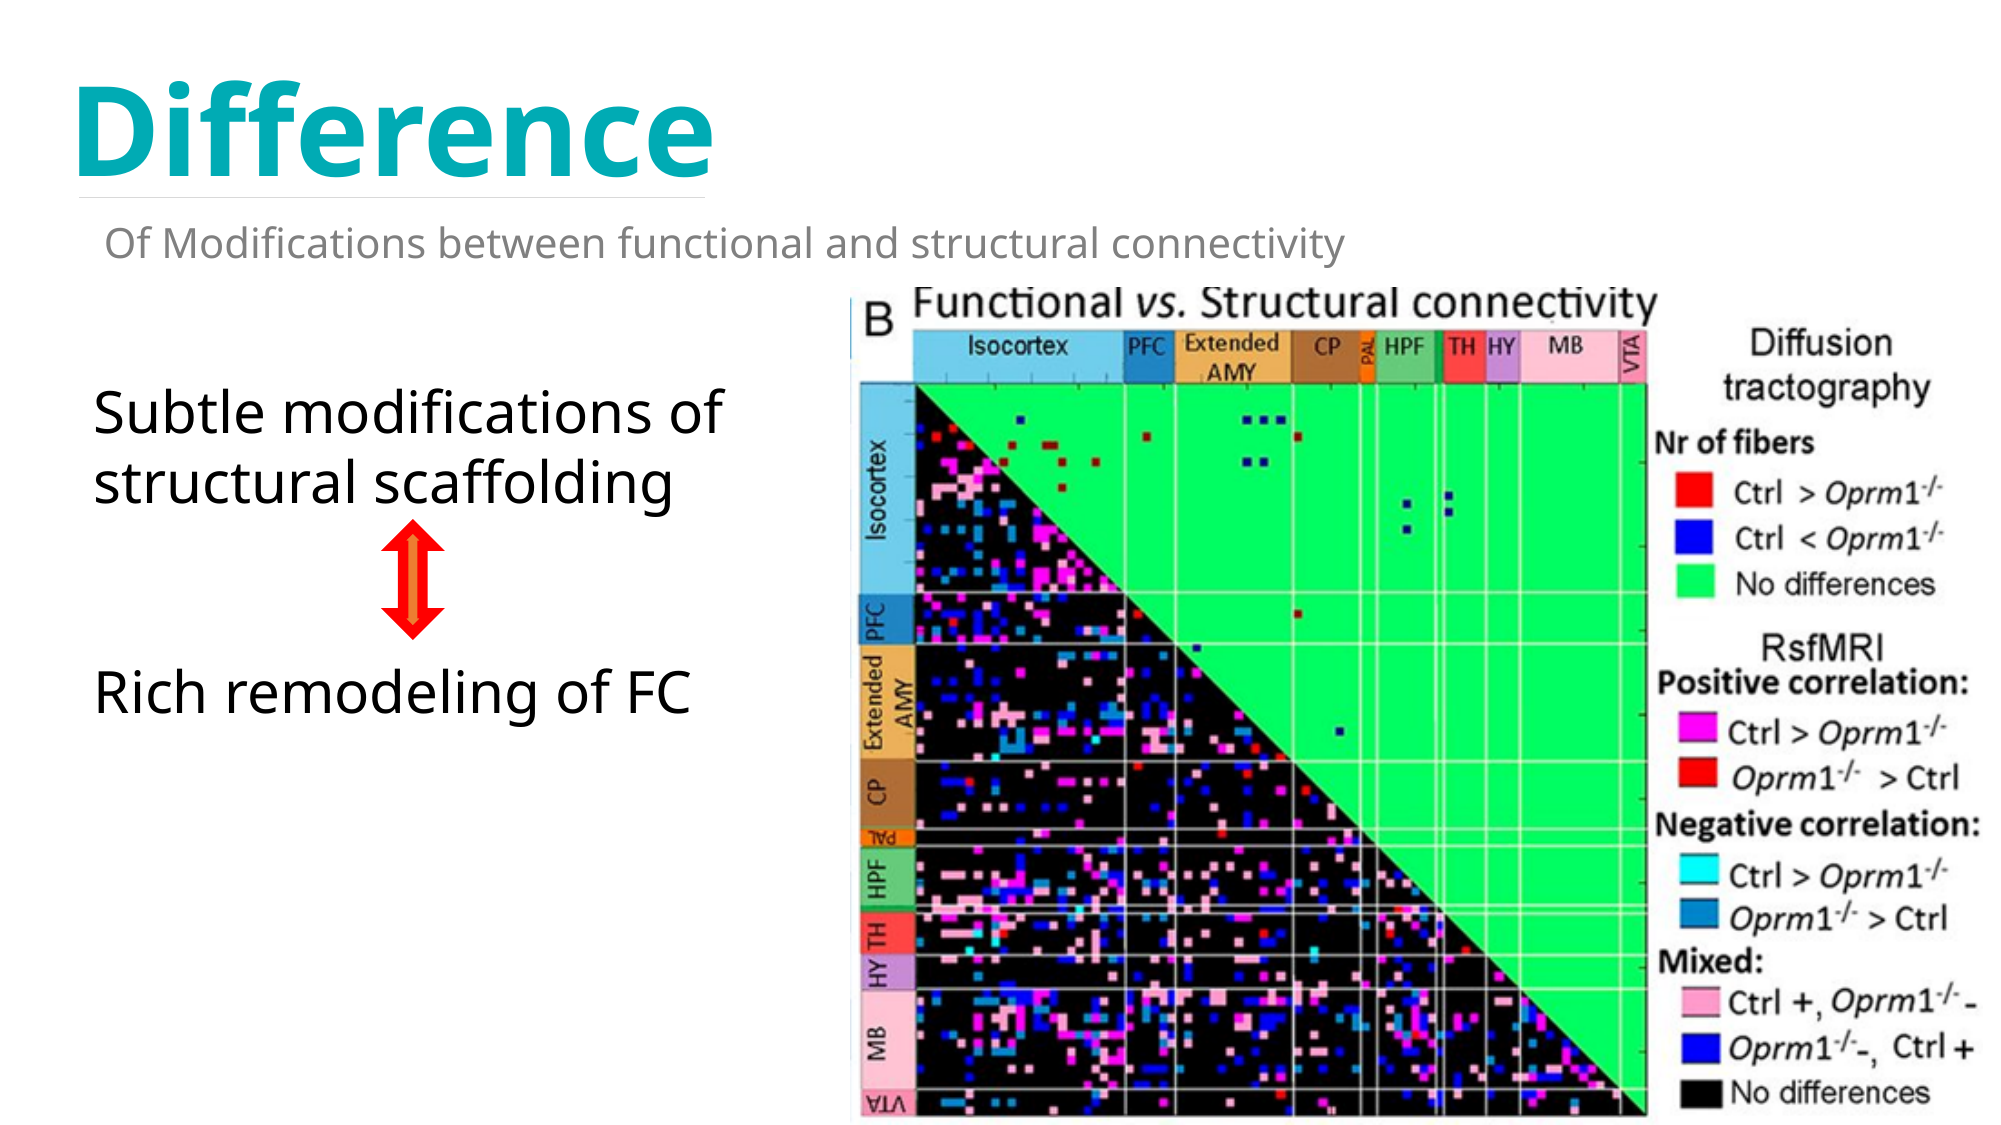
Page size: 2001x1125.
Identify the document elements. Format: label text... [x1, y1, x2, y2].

text_box Subtle modifications of structural scaffolding Rich remodeling of FC [79, 367, 786, 733]
text_box Of Modifications between functional and structural connectivity [89, 209, 1361, 274]
text_box Difference [53, 44, 734, 210]
picture [850, 287, 1983, 1125]
text_box [390, 524, 435, 635]
